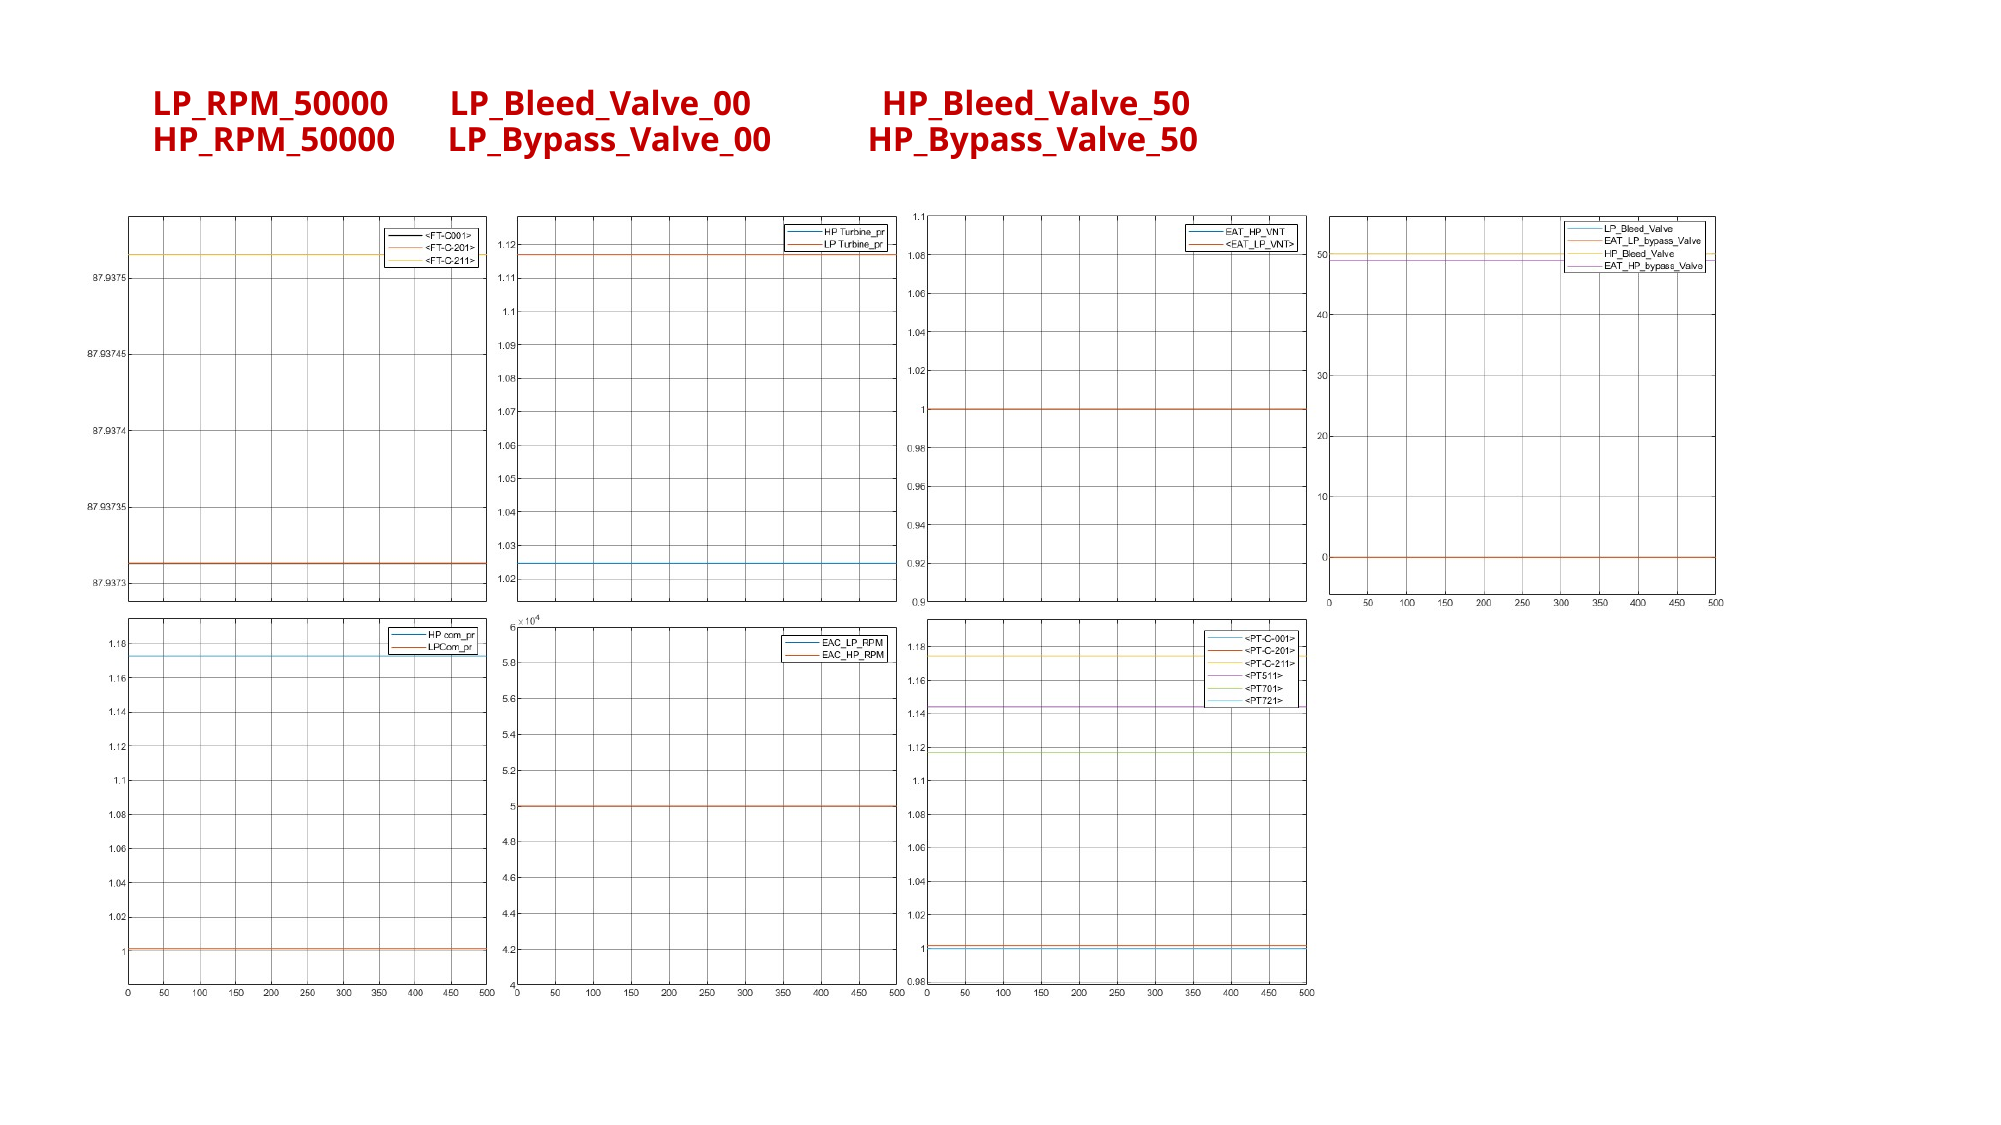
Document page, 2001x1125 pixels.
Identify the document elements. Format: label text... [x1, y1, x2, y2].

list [86, 209, 1731, 1014]
title LP_RPM_50000 LP_Bleed_Valve_00 HP_Bleed_Valve_50 HP_RPM_50000 LP_Bypass_Valve_00 HP_Bypass_Valve_50 [137, 59, 1863, 186]
